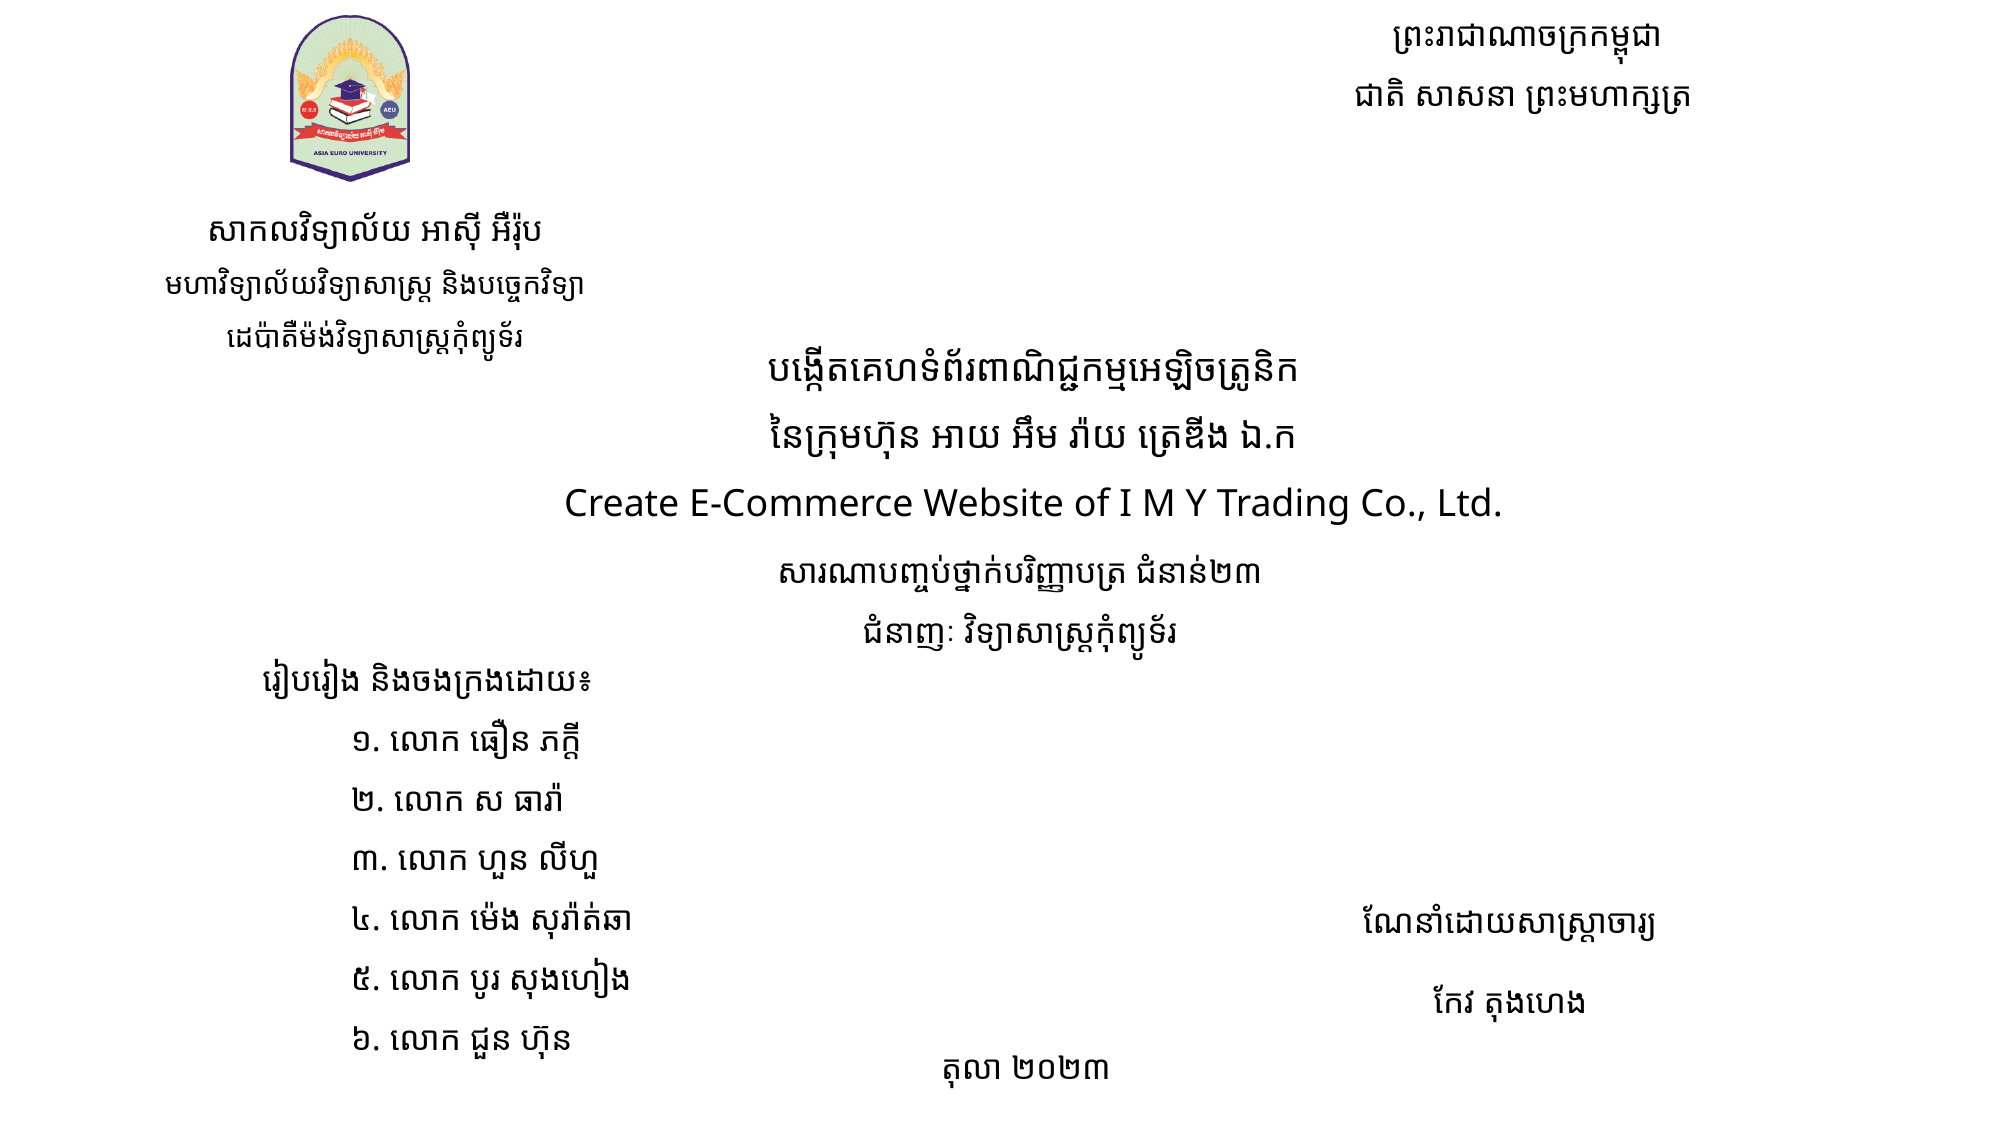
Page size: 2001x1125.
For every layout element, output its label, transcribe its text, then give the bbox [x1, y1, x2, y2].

text_box សារណាបញ្ចប់ថ្នាក់បរិញ្ញាបត្រ ជំនាន់២៣ ជំនាញៈ វិទ្យាសាស្ដ្រកុំព្យូទ័រ [762, 522, 1278, 658]
picture [289, 15, 410, 182]
text_box សាកលវិទ្យាល័យ អាស៊ី អឺរ៉ុប មហាវិទ្យាល័យវិទ្យាសាស្រ្ត និងបច្ចេកវិទ្យា ដេប៉ាតឺម៉ង់វិទ្យាសាស្រ្តកុំព្យូទ័រ [112, 180, 638, 361]
text_box ព្រះរាជាណាចក្រកម្ពុជា ជាតិ សាសនា ព្រះមហាក្សត្រ [1338, 0, 1716, 121]
text_box តុលា ២០២៣ [925, 978, 1127, 1094]
text_box រៀបរៀង និងចងក្រងដោយ៖ ១. លោក ធឿន ភក្តី ២. លោក ស​ ធារ៉ា ៣. លោក ហួន លីហួ ៤. លោក ម៉េង សុរ៉ាត់ឆា ៥. លោក បូរ សុងហៀង ៦. លោក ជួន ហ៊ុន [247, 630, 649, 1065]
text_box បង្កើតគេហទំព័រពាណិជ្ជកម្មអេឡិចត្រូនិក នៃក្រុមហ៊ុន អាយ អឹម រ៉ាយ ត្រេឌីង ឯ.ក Create E-Commerce Website of I M Y​ Trading Co., Ltd. [349, 314, 1718, 532]
text_box ណែនាំដោយសាស្ដ្រាចារ្យ កែវ តុងហេង [1140, 892, 1880, 1028]
